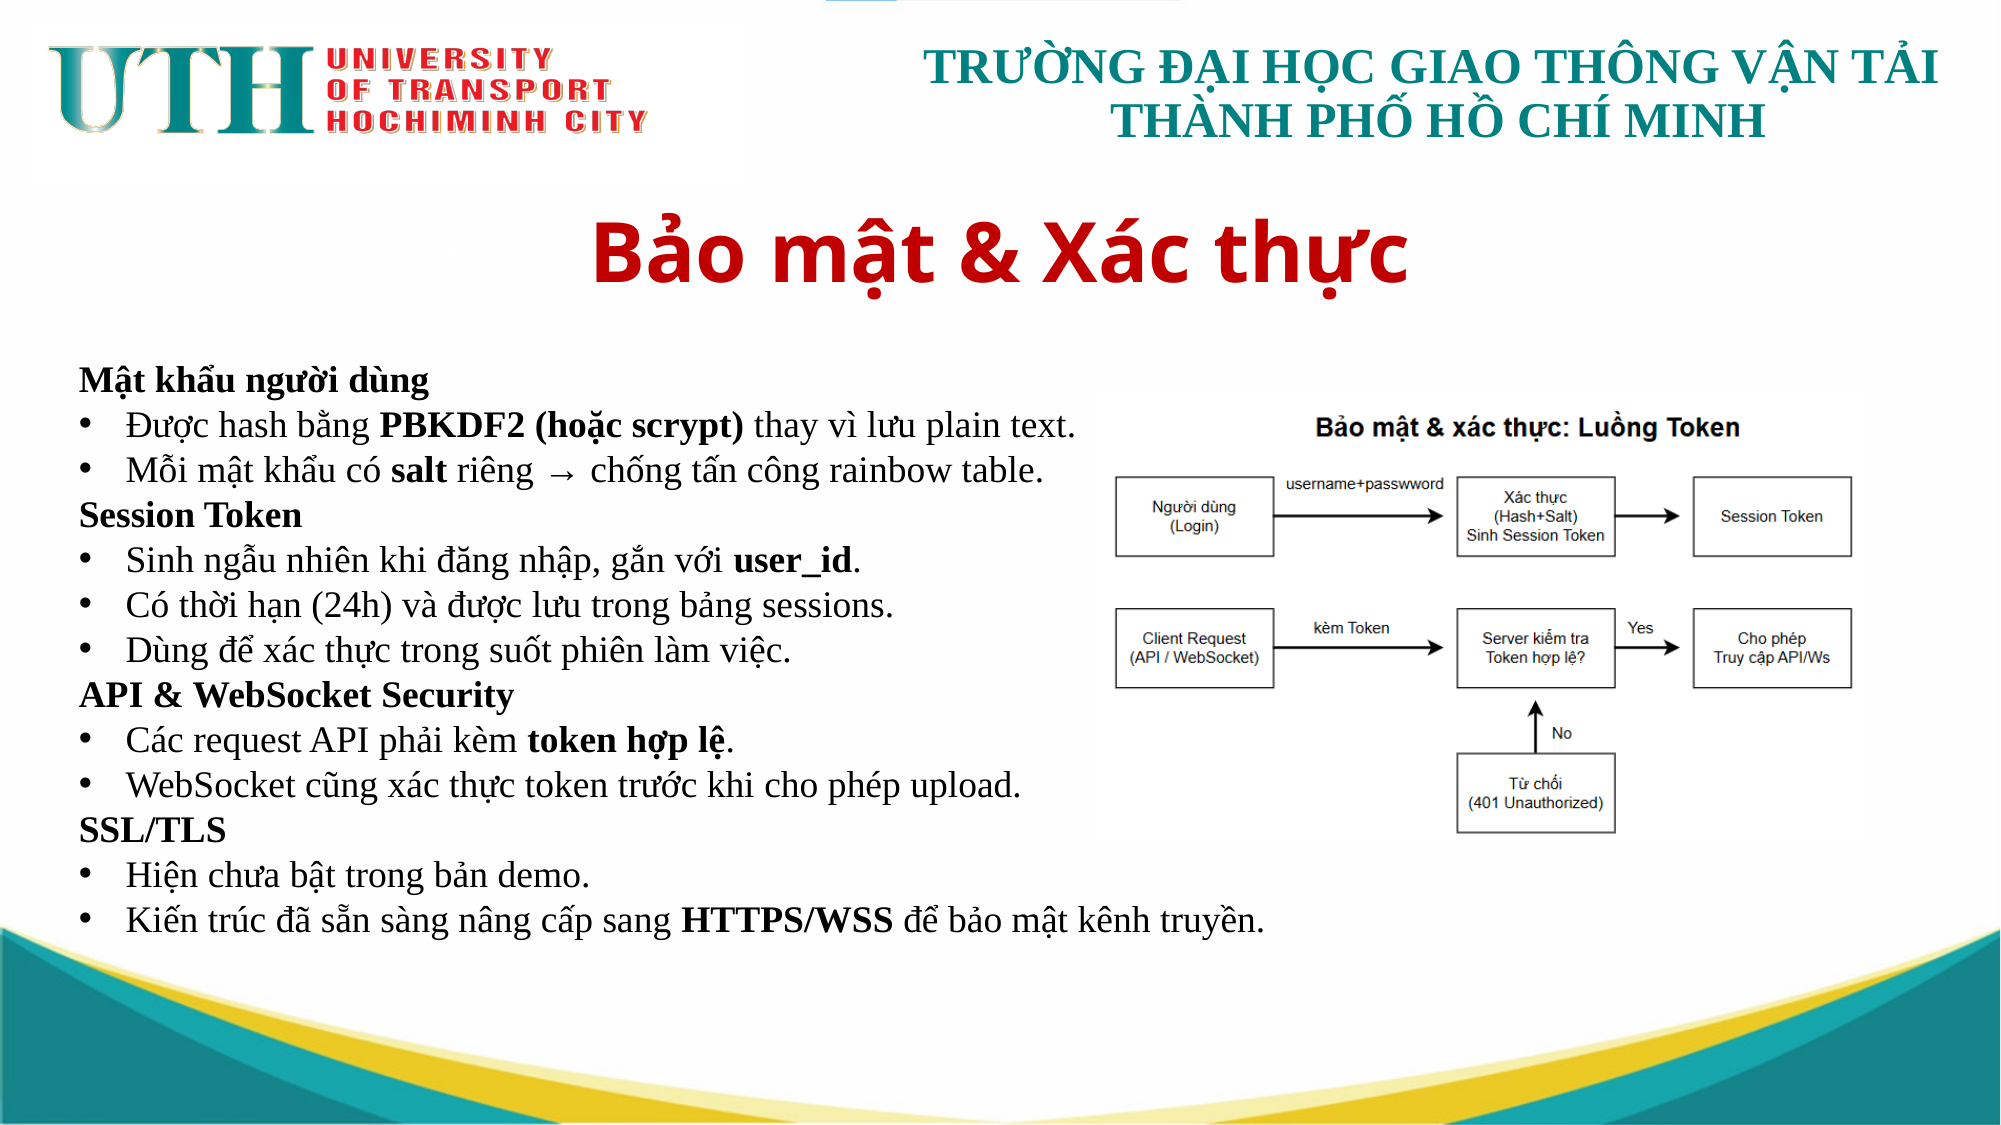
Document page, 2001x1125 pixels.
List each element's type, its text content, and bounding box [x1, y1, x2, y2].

picture [0, 0, 2001, 1125]
title Bảo mật & Xác thực [554, 182, 1446, 308]
text_box Mật khẩu người dùng Được hash bằng PBKDF2 (hoặc scrypt) thay vì lưu plain text. Mỗi mật khẩu có salt riêng → chống tấn công rainbow table. Session Token Sinh ngẫu nhiên khi đăng nhập, gắn với user_id. Có thời hạn (24h) và được lưu trong bảng sessions. Dùng để xác thực trong suốt phiên làm việc. API & WebSocket Security Các request API phải kèm token hợp lệ. WebSocket cũng xác thực token trước khi cho phép upload. SSL/TLS Hiện chưa bật trong bản demo. Kiến trúc đã sẵn sàng nâng cấp sang HTTPS/WSS để bảo mật kênh truyền. [63, 347, 1298, 993]
